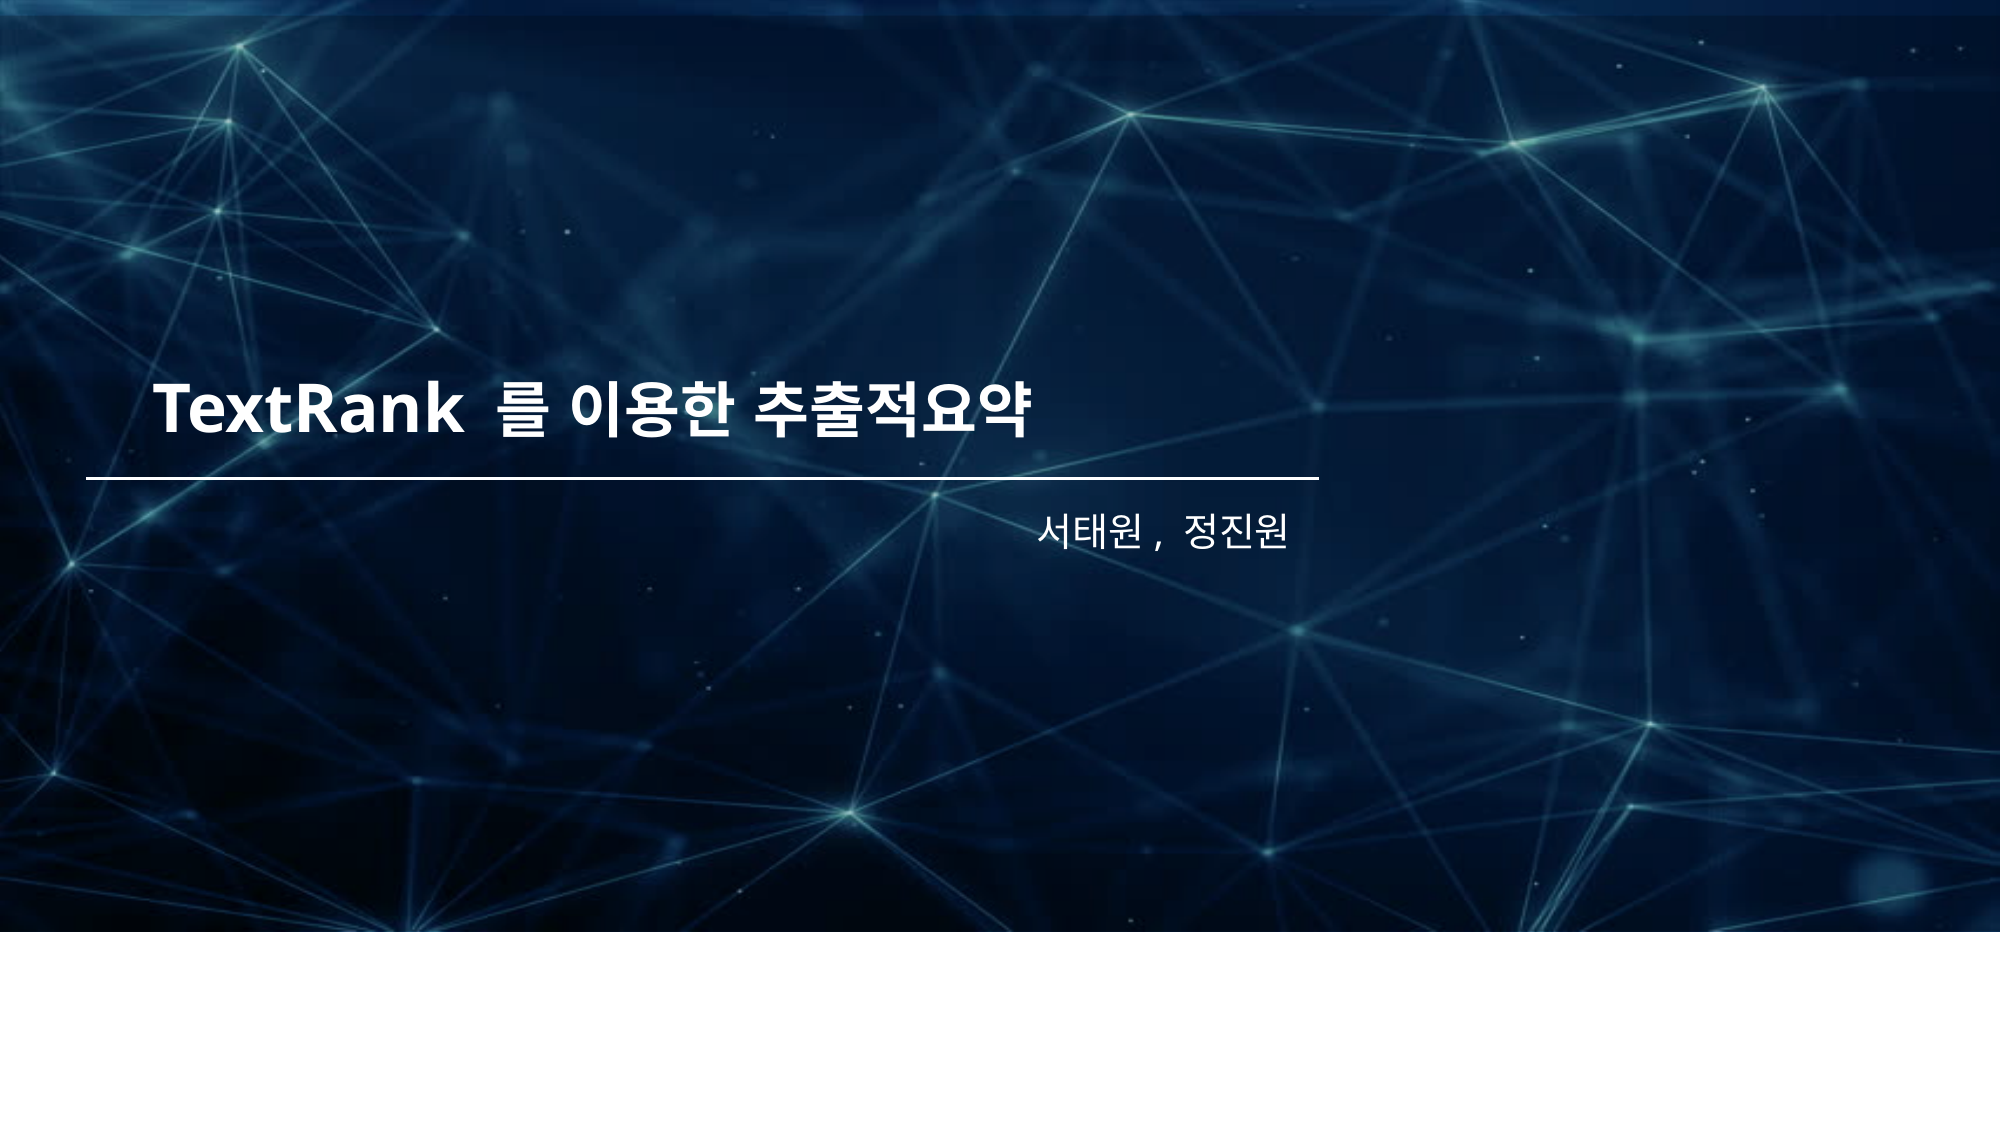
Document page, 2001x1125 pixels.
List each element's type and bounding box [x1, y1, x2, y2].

picture [0, 0, 2000, 932]
